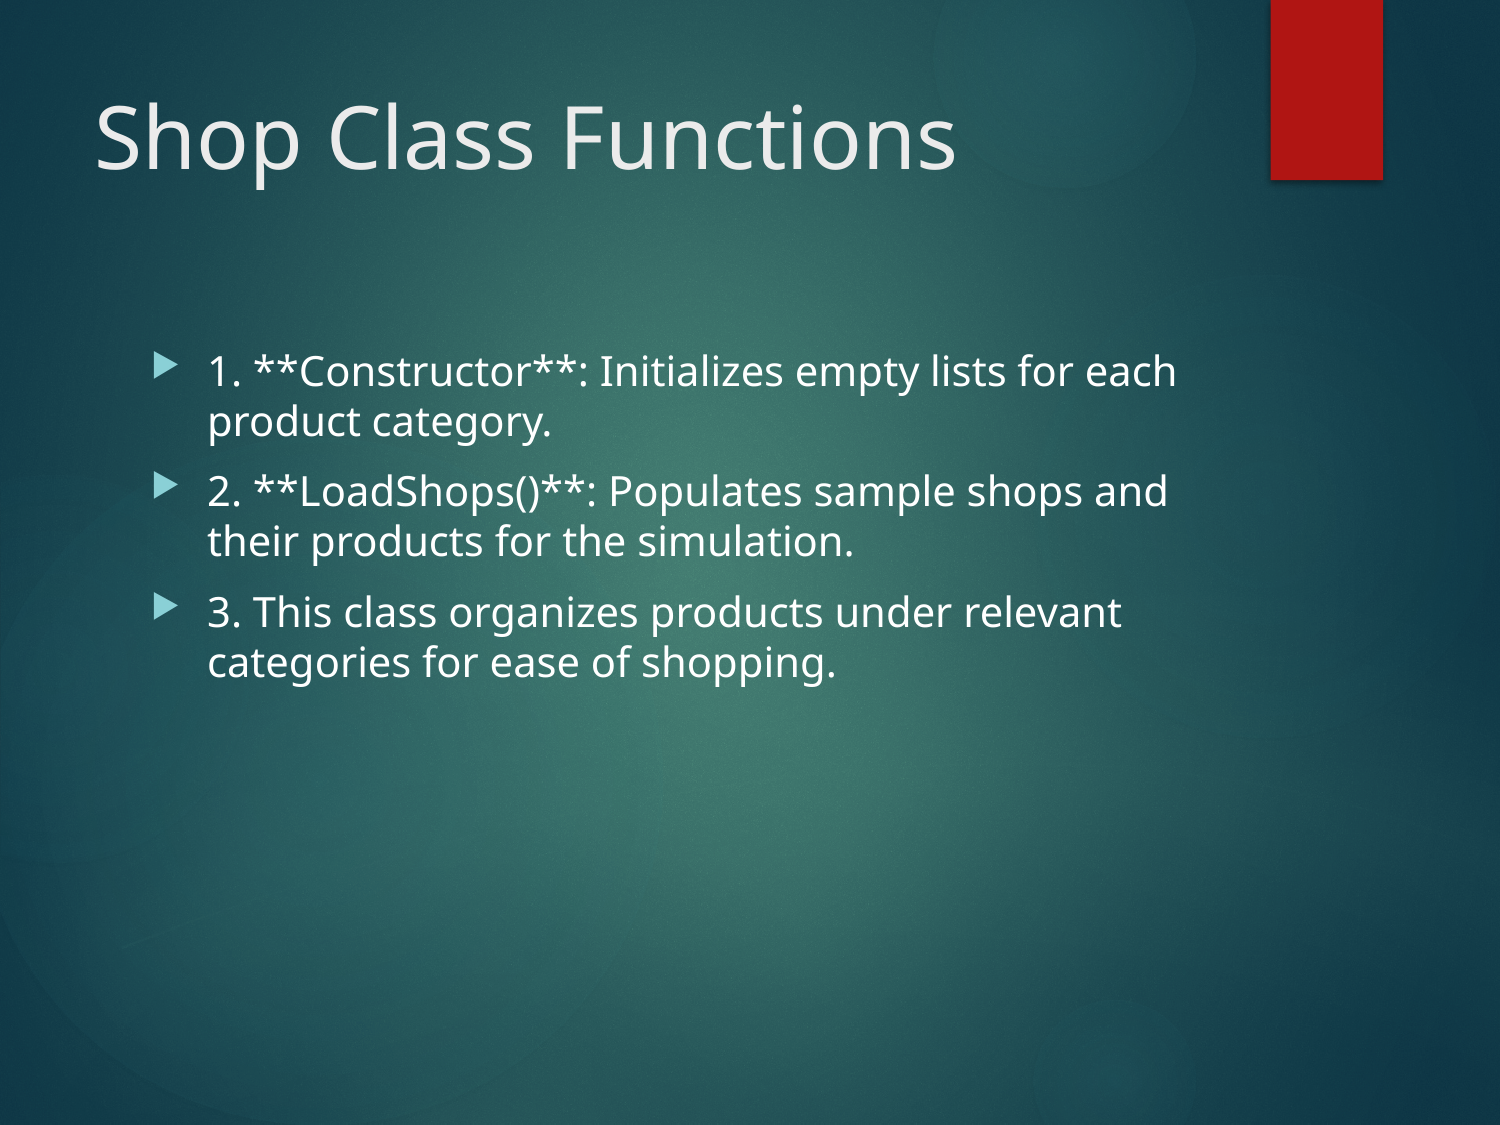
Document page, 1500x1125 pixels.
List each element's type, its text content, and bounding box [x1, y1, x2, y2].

title Shop Class Functions [79, 74, 1237, 304]
list 1. **Constructor**: Initializes empty lists for each product category. 2. **LoadShops()**: Populates sample shops and their products for the simulation. 3. This class organizes products under relevant categories for ease of shopping. [135, 336, 1237, 1025]
